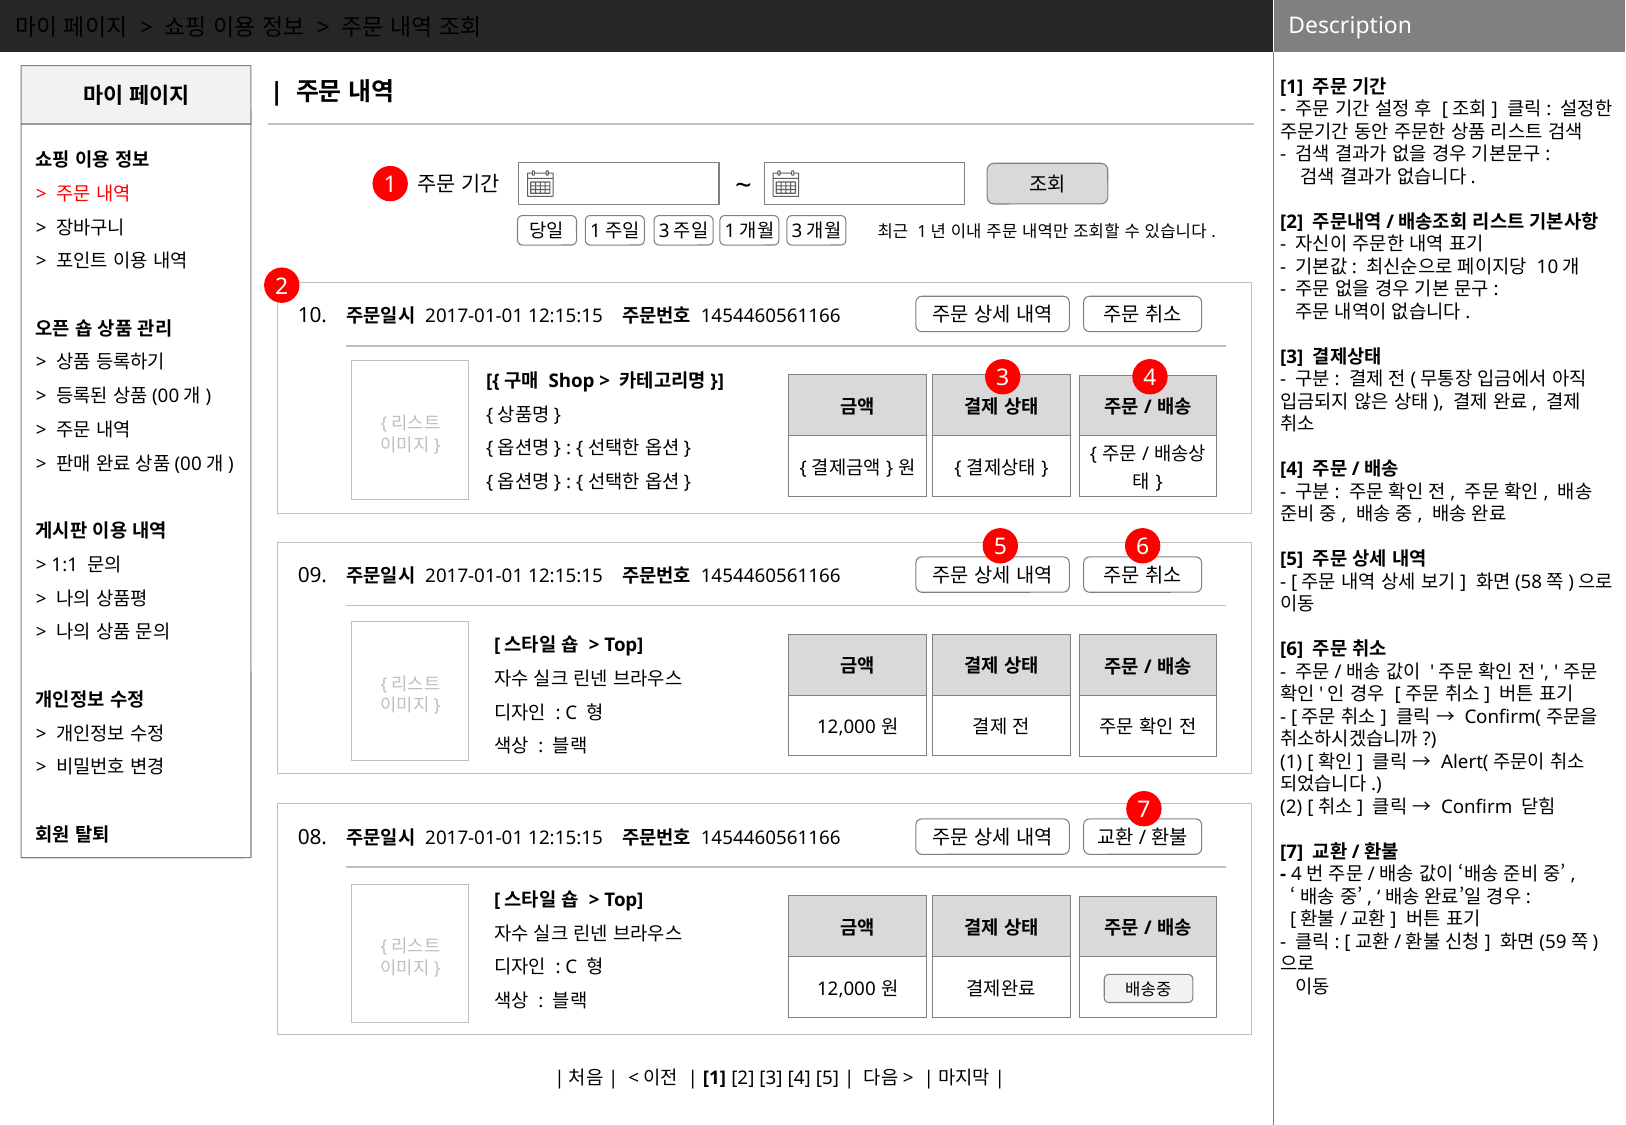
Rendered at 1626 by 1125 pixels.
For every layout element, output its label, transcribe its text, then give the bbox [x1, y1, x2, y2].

text_box 조회 [985, 161, 1110, 207]
table_header 결제 상태 [933, 635, 1070, 695]
text_box [767, 162, 965, 205]
table_header 주문/배송 [1080, 897, 1216, 956]
text_box 3 [982, 356, 1023, 397]
text_box 주문 상세 내역 [913, 816, 1072, 857]
text_box [275, 540, 1254, 776]
text_box 4 [1130, 356, 1170, 397]
text_box 주문 상세 내역 [913, 294, 1072, 334]
table_header 금액 [789, 896, 926, 956]
text_box 주문 취소 [1081, 554, 1204, 595]
text_box 주문 상세 내역 [913, 554, 1072, 595]
text_box |처음| <이전 | [1] [2] [3] [4] [5] | 다음> |마지막| [539, 1058, 1020, 1096]
text_box 1 [370, 163, 410, 204]
text_box ~ [720, 158, 767, 209]
text_box 교환/환불 [1081, 816, 1204, 857]
text_box 1개월 [717, 213, 781, 248]
table_header 주문/배송 [1080, 376, 1216, 435]
text_box 3주일 [651, 213, 716, 248]
table_cell 12,000원 [789, 696, 926, 755]
text_box [275, 281, 1254, 516]
text_box [527, 170, 554, 197]
text_box 10. 주문일시 2017-01-01 12:15:15 주문번호 1454460561166 [283, 293, 874, 334]
text_box {리스트 이미지} [380, 935, 441, 978]
text_box {리스트 이미지} [380, 672, 441, 716]
table_cell {주문/배송상태} [1080, 436, 1216, 496]
text_box [772, 170, 800, 197]
table_cell 결제완료 [933, 957, 1070, 1017]
text_box 마이 페이지 [18, 63, 254, 124]
text_box [275, 802, 1254, 1037]
text_box | 주문 내역 [248, 68, 663, 113]
text_box 7 [1124, 788, 1164, 829]
table_header 금액 [789, 635, 926, 695]
table_header [352, 885, 468, 1022]
table_header 결제 상태 [933, 375, 1070, 435]
table_cell [1080, 957, 1216, 1017]
text_box [스타일 숍 > Top] 자수 실크 린넨 브라우스 디자인 : C 형 색상 : 블랙 [479, 875, 698, 1019]
table_header 금액 [789, 375, 926, 435]
text_box 최근 1년 이내 주문 내역만 조회할 수 있습니다. [862, 213, 1231, 249]
table_header 결제 상태 [933, 896, 1070, 956]
table_header [352, 622, 468, 760]
text_box 09. 주문일시 2017-01-01 12:15:15 주문번호 1454460561166 [283, 554, 874, 595]
text_box 주문 취소 [1081, 294, 1204, 334]
text_box 5 [980, 525, 1021, 566]
text_box 당일 [515, 213, 579, 248]
list 마이 페이지 > 쇼핑 이용 정보 > 주문 내역 조회 [0, 0, 1238, 52]
text_box 6 [1122, 525, 1163, 566]
text_box 배송중 [1102, 972, 1195, 1005]
text_box 1주일 [583, 213, 647, 248]
text_box 08. 주문일시 2017-01-01 12:15:15 주문번호 1454460561166 [283, 816, 874, 857]
table_cell 12,000원 [789, 957, 926, 1017]
text_box [518, 162, 719, 205]
table_header 주문/배송 [1080, 635, 1216, 695]
table_cell 결제 전 [933, 696, 1070, 755]
text_box 주문 기간 [403, 163, 521, 204]
table_cell {결제상태} [933, 436, 1070, 496]
text_box 2 [262, 265, 302, 305]
text_box 쇼핑 이용 정보 > 주문 내역 > 장바구니 > 포인트 이용 내역 오픈 숍 상품 관리 > 상품 등록하기 > 등록된 상품(00개) > 주문 내역 > 판매 완료 상품(00개) 게시판 이용 내역 > 1:1 문의 > 나의 상품평 > 나의 상품 문의 개인정보 수정 > 개인정보 수정 > 비밀번호 변경 회원 탈퇴 [18, 121, 254, 860]
text_box 3개월 [784, 213, 849, 248]
table_cell 주문 확인 전 [1080, 696, 1216, 756]
table_cell {결제금액}원 [789, 436, 926, 496]
text_box [1] 주문 기간 - 주문 기간 설정 후 [조회] 클릭: 설정한 주문기간 동안 주문한 상품 리스트 검색 - 검색 결과가 없을 경우 기본문구: 검색 결과가 없습니다. [2] 주문내역/배송조회 리스트 기본사항 - 자신이 주문한 내역 표기 - 기본값: 최신순으로 페이지당 10개 - 주문 없을 경우 기본 문구: 주문 내역이 없습니다. [3] 결제상태 - 구분: 결제 전(무통장 입금에서 아직 입금되지 않은 상태), 결제 완료, 결제 취소 [4] 주문/배송 - 구분: 주문 확인 전, 주문 확인, 배송 준비 중, 배송 중, 배송 완료 [5] 주문 상세 내역 - [주문 내역 상세 보기] 화면(58쪽)으로 이동 [6] 주문 취소 - 주문/배송 값이 '주문 확인 전', '주문 확인'인 경우 [주문 취소] 버튼 표기 - [주문 취소] 클릭 → Confirm(주문을 취소하시겠습니까?) (1) [확인] 클릭 → Alert(주문이 취소 되었습니다.) (2) [취소] 클릭 → Confirm 닫힘 [7] 교환/환불 - 4번 주문/배송 값이 ‘배송 준비 중’, ‘배송 중’, ‘배송 완료’일 경우: [환불/교환] 버튼 표기 - 클릭: [교환/환불 신청] 화면(59쪽)으로 이동 [1272, 50, 1625, 1125]
